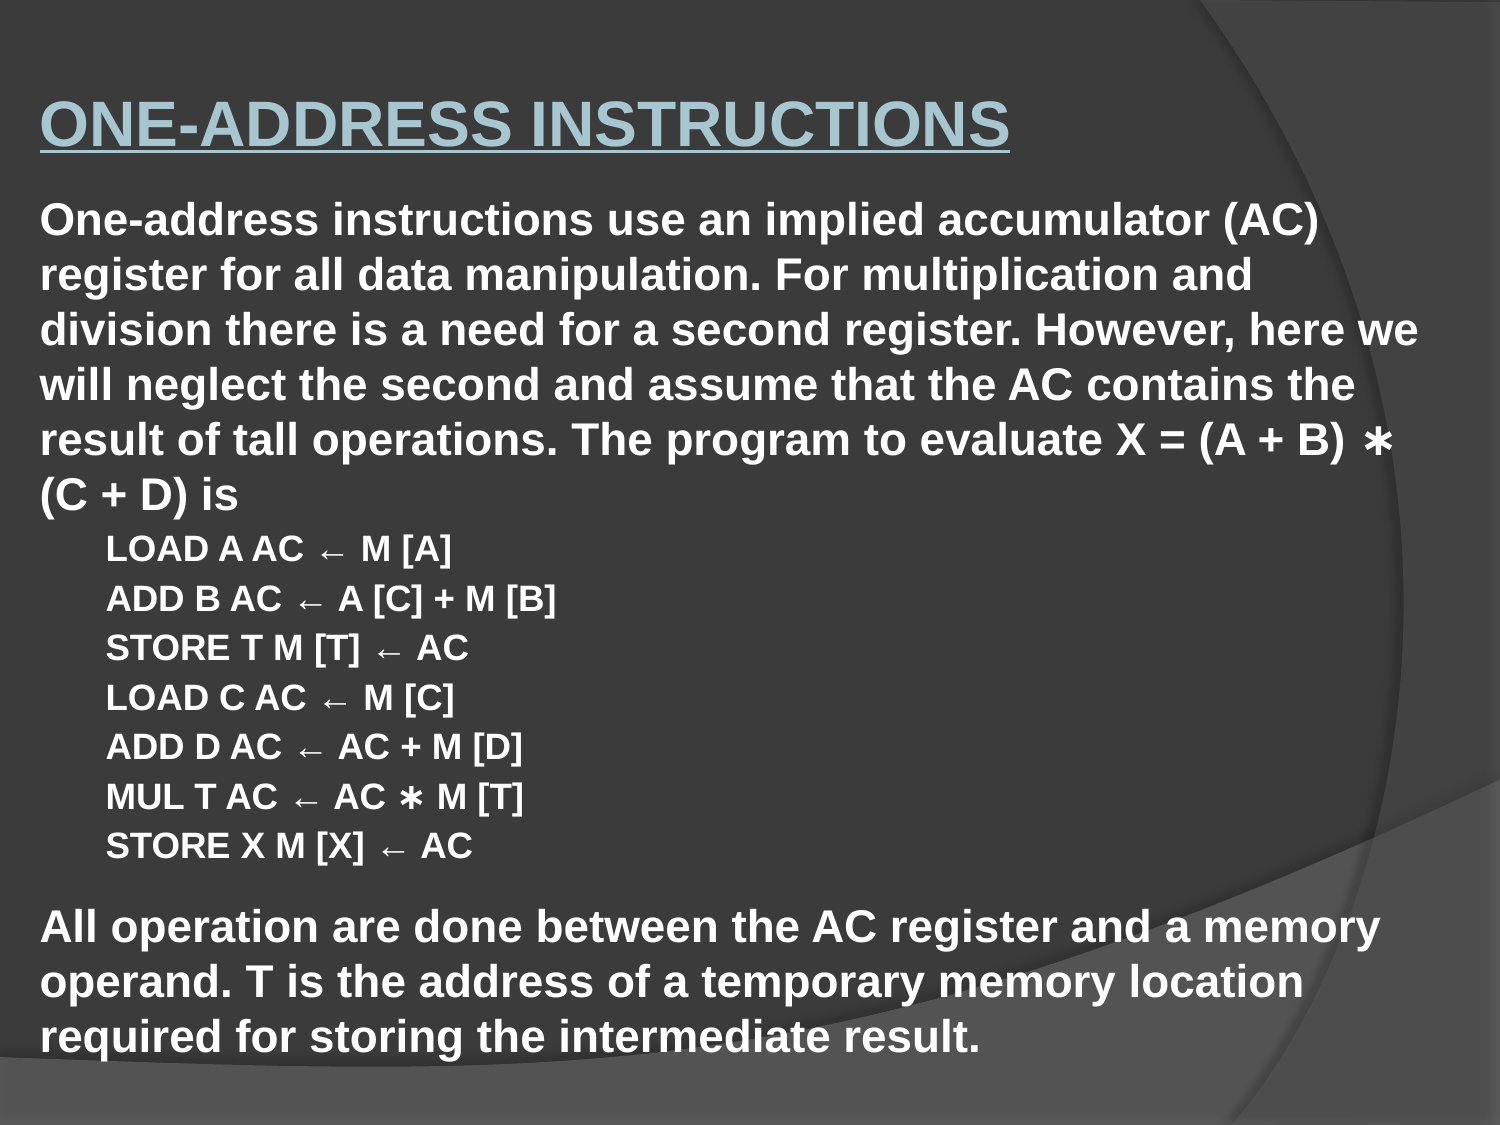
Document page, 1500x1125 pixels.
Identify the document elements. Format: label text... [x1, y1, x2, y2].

text_box ONE-ADDRESS INSTRUCTIONS One-address instructions use an implied accumulator (AC) register for all data manipulation. For multiplication and division there is a need for a second register. However, here we will neglect the second and assume that the AC contains the result of tall operations. The program to evaluate X = (A + B) ∗ (C + D) is LOAD A AC ← M [A] ADD B AC ← A [C] + M [B] STORE T M [T] ← AC LOAD C AC ← M [C] ADD D AC ← AC + M [D] MUL T AC ← AC ∗ M [T] STORE X M [X] ← AC All operation are done between the AC register and a memory operand. T is the address of a temporary memory location required for storing the intermediate result. [24, 75, 1438, 1075]
